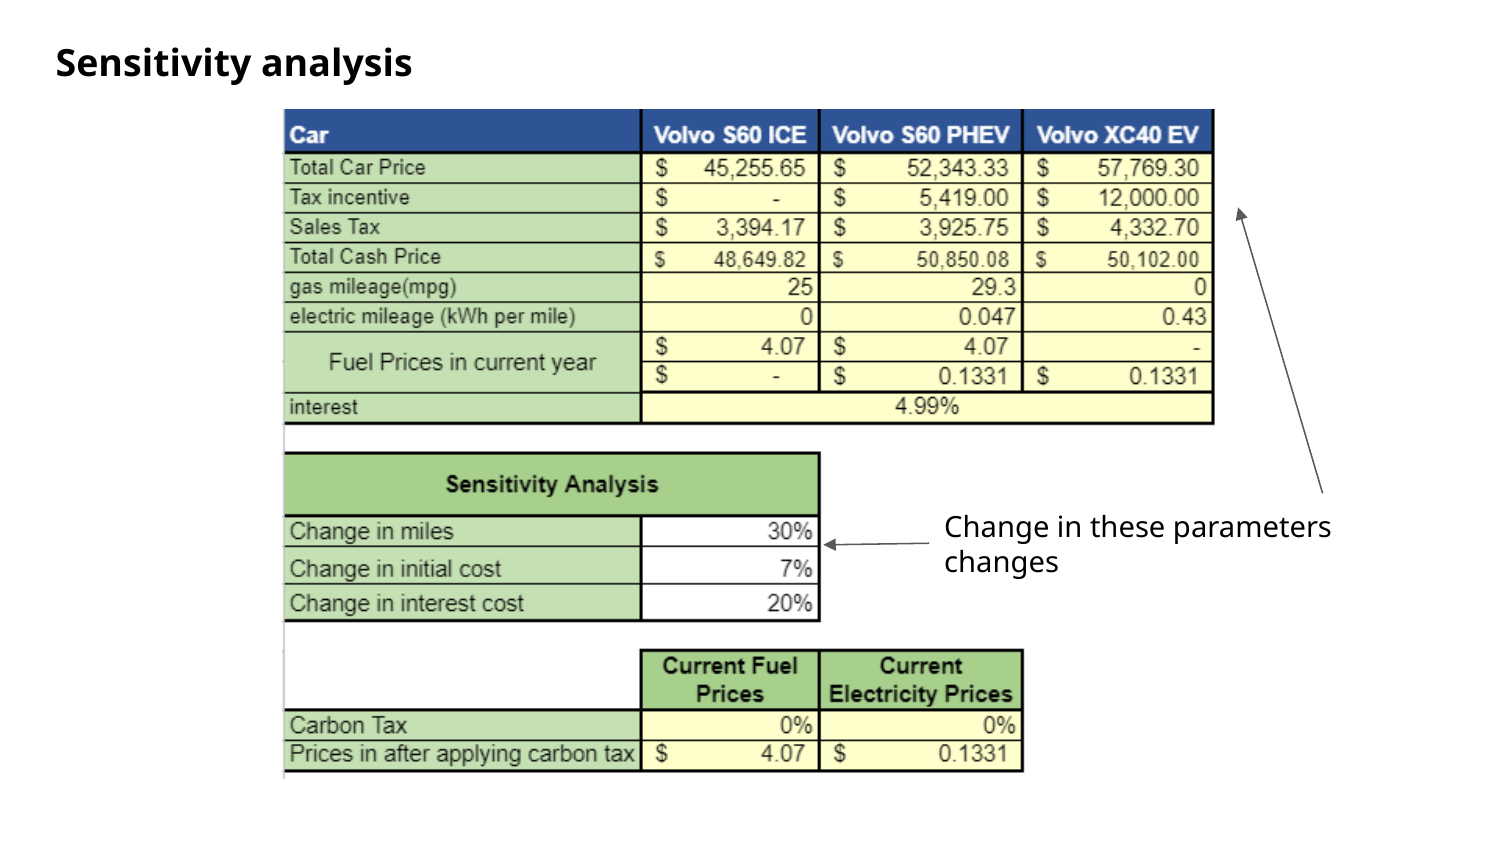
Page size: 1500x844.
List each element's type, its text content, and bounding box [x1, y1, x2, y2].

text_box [823, 525, 930, 546]
title Sensitivity analysis [40, 23, 1439, 110]
text_box Change in these parameters changes [1224, 493, 1449, 594]
picture [281, 109, 1219, 779]
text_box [1237, 207, 1323, 494]
